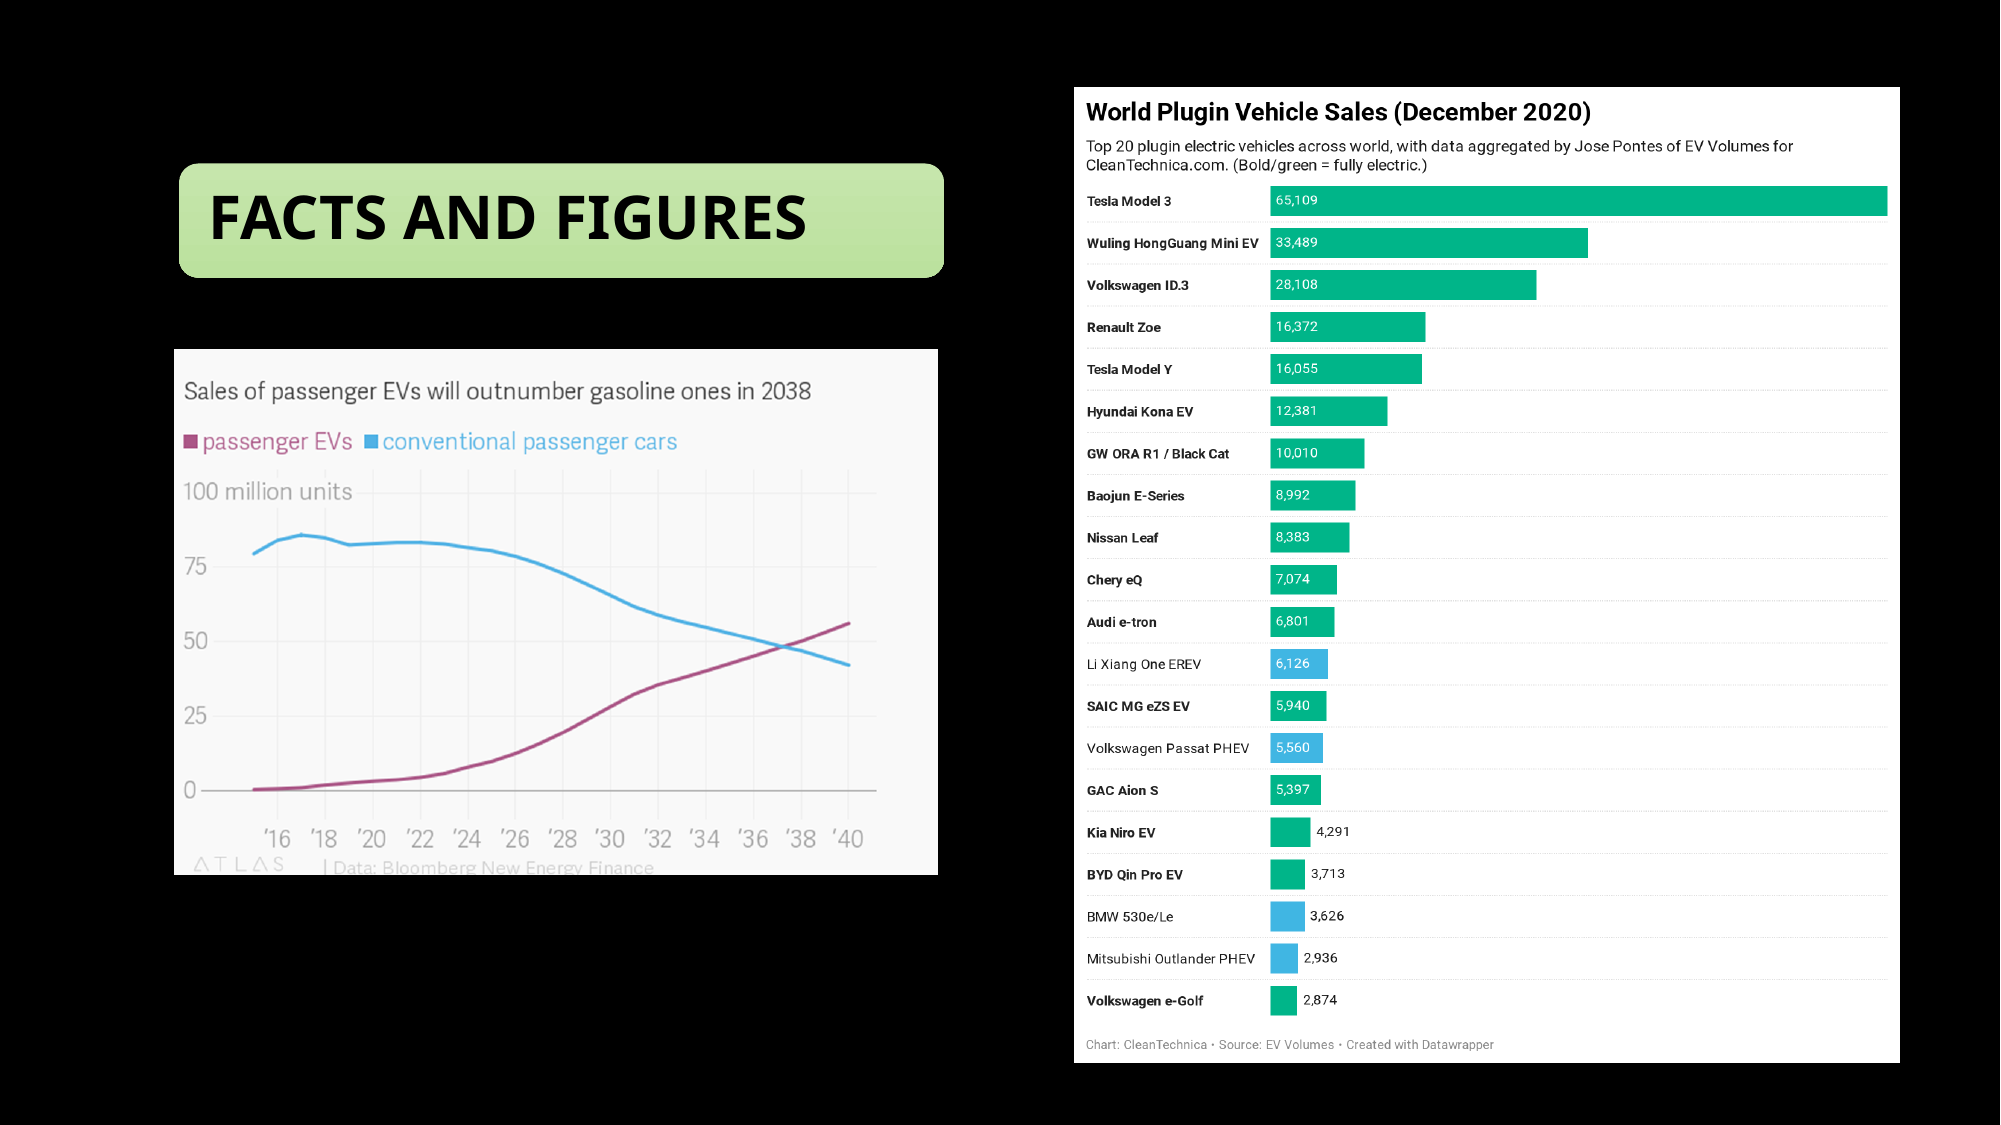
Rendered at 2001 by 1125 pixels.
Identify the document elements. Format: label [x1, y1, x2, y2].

text_box [179, 162, 945, 279]
picture [174, 349, 938, 875]
picture [1074, 87, 1900, 1063]
